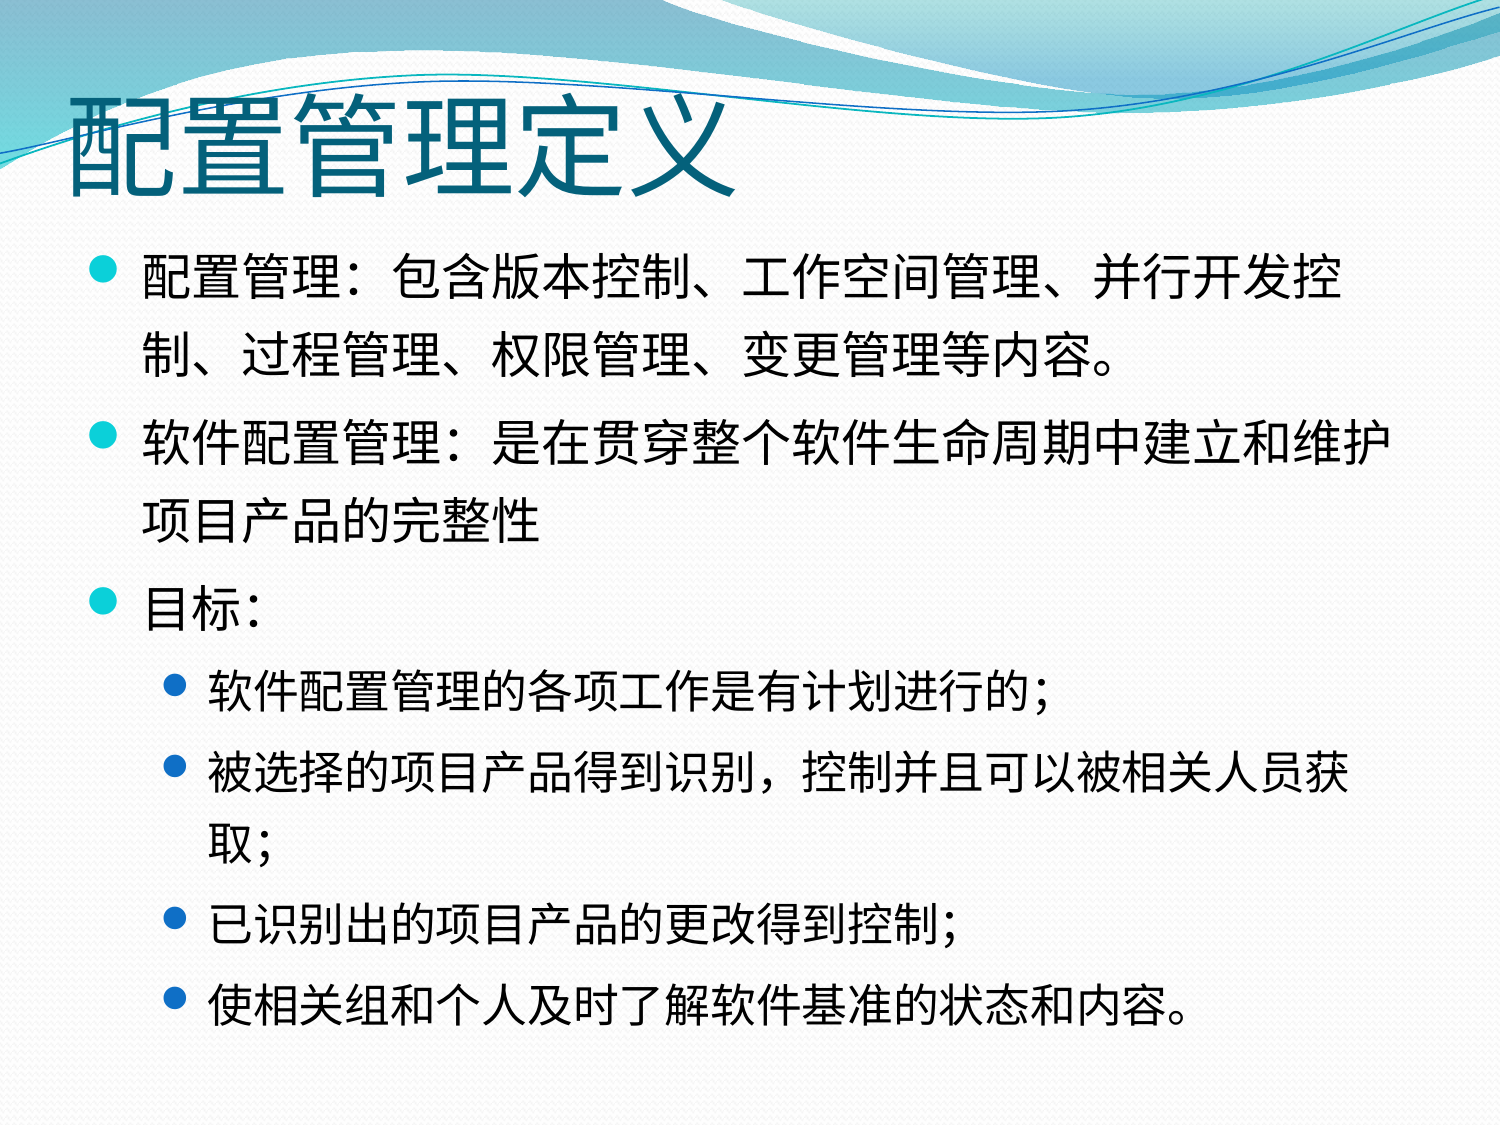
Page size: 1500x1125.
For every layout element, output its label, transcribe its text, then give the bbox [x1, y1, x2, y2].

list 配置管理：包含版本控制、工作空间管理、并行开发控制、过程管理、权限管理、变更管理等内容。 软件配置管理：是在贯穿整个软件生命周期中建立和维护项目产品的完整性 目标： 软件配置管理的各项工作是有计划进行的； 被选择的项目产品得到识别，控制并且可以被相关人员获取； 已识别出的项目产品的更改得到控制； 使相关组和个人及时了解软件基准的状态和内容。 [70, 220, 1442, 1059]
title 配置管理定义 [64, 78, 1415, 211]
